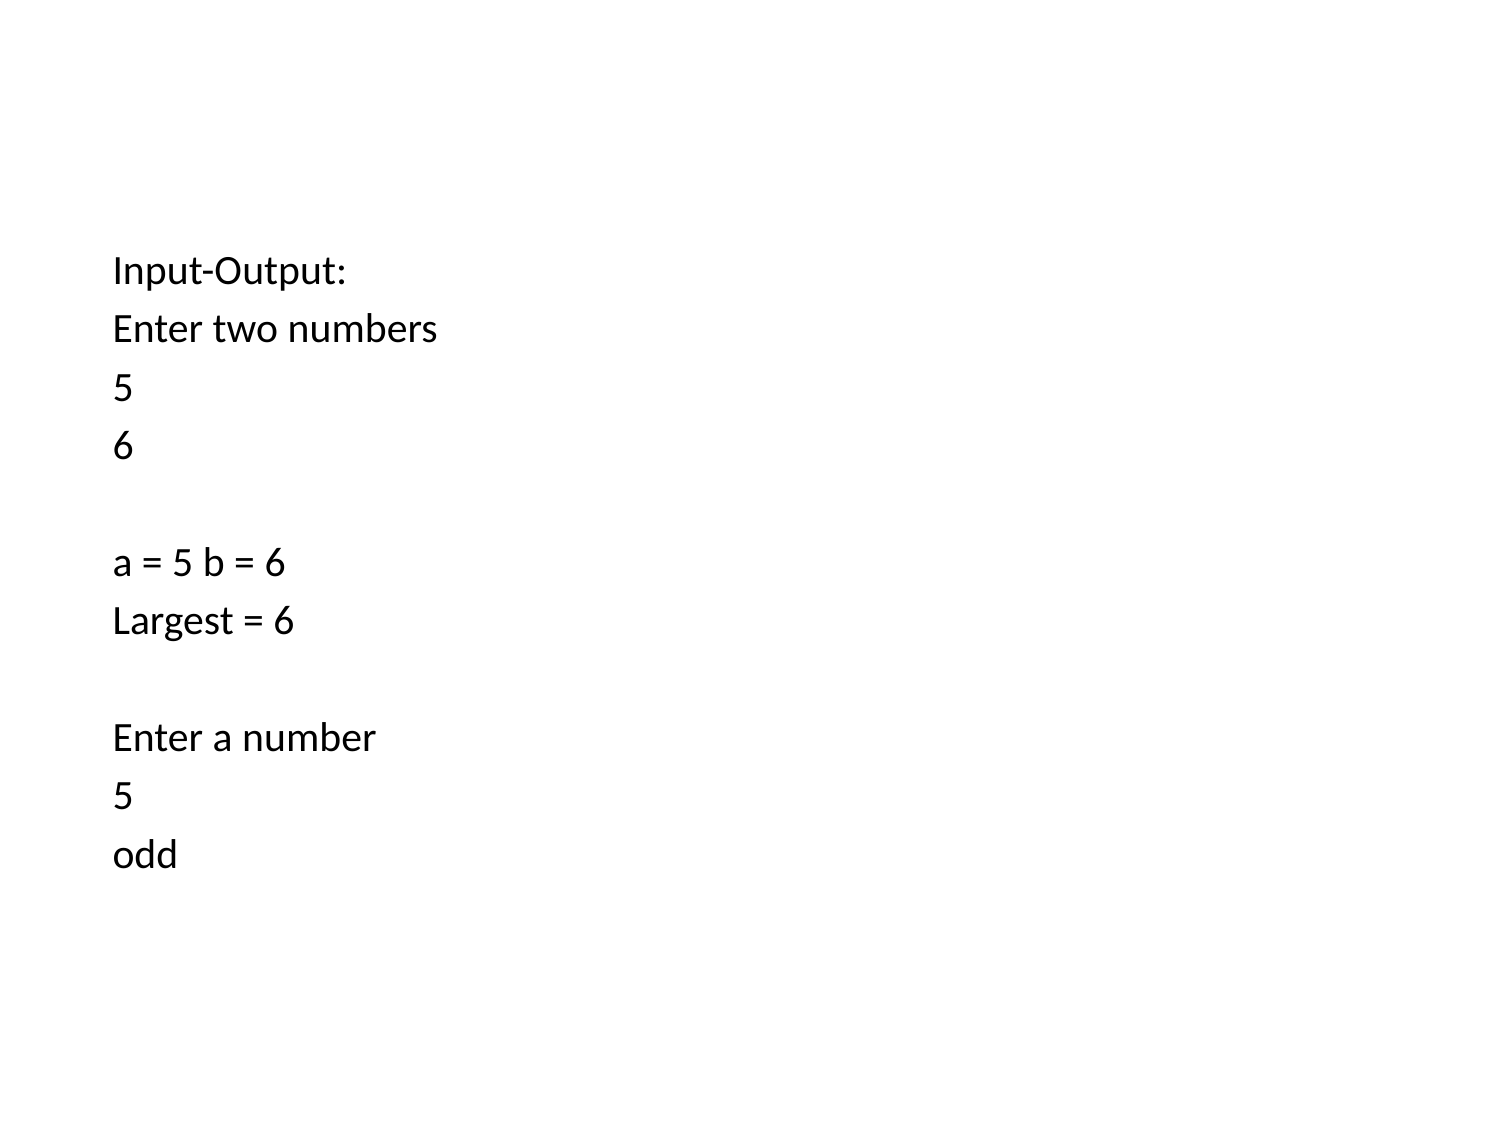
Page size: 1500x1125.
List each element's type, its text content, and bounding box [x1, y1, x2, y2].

list Input-Output: Enter two numbers 5 6 a = 5 b = 6 Largest = 6 Enter a number 5 odd [112, 242, 1350, 881]
